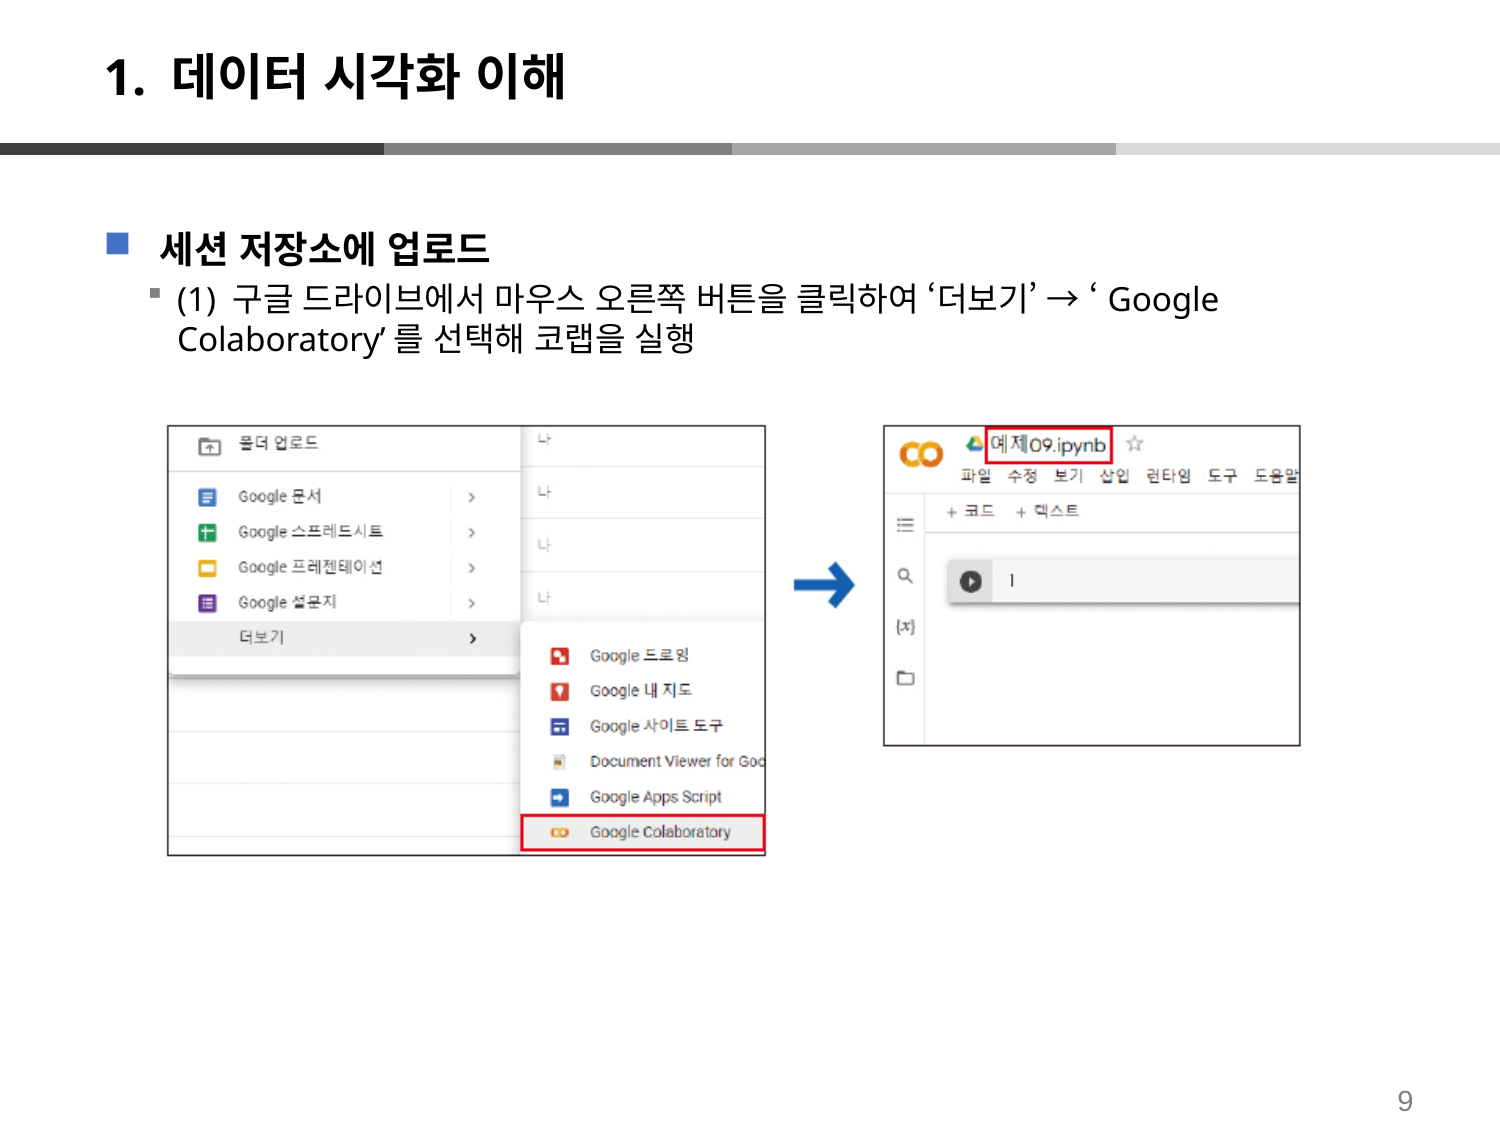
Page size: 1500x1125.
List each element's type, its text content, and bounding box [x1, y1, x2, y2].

list 세션 저장소에 업로드 (1) 구글 드라이브에서 마우스 오른쪽 버튼을 클릭하여 ‘더보기’ → ‘Google Colaboratory’를 선택해 코랩을 실행 [88, 196, 1436, 1083]
picture [146, 405, 1315, 869]
title 1. 데이터 시각화 이해 [88, 30, 1211, 121]
